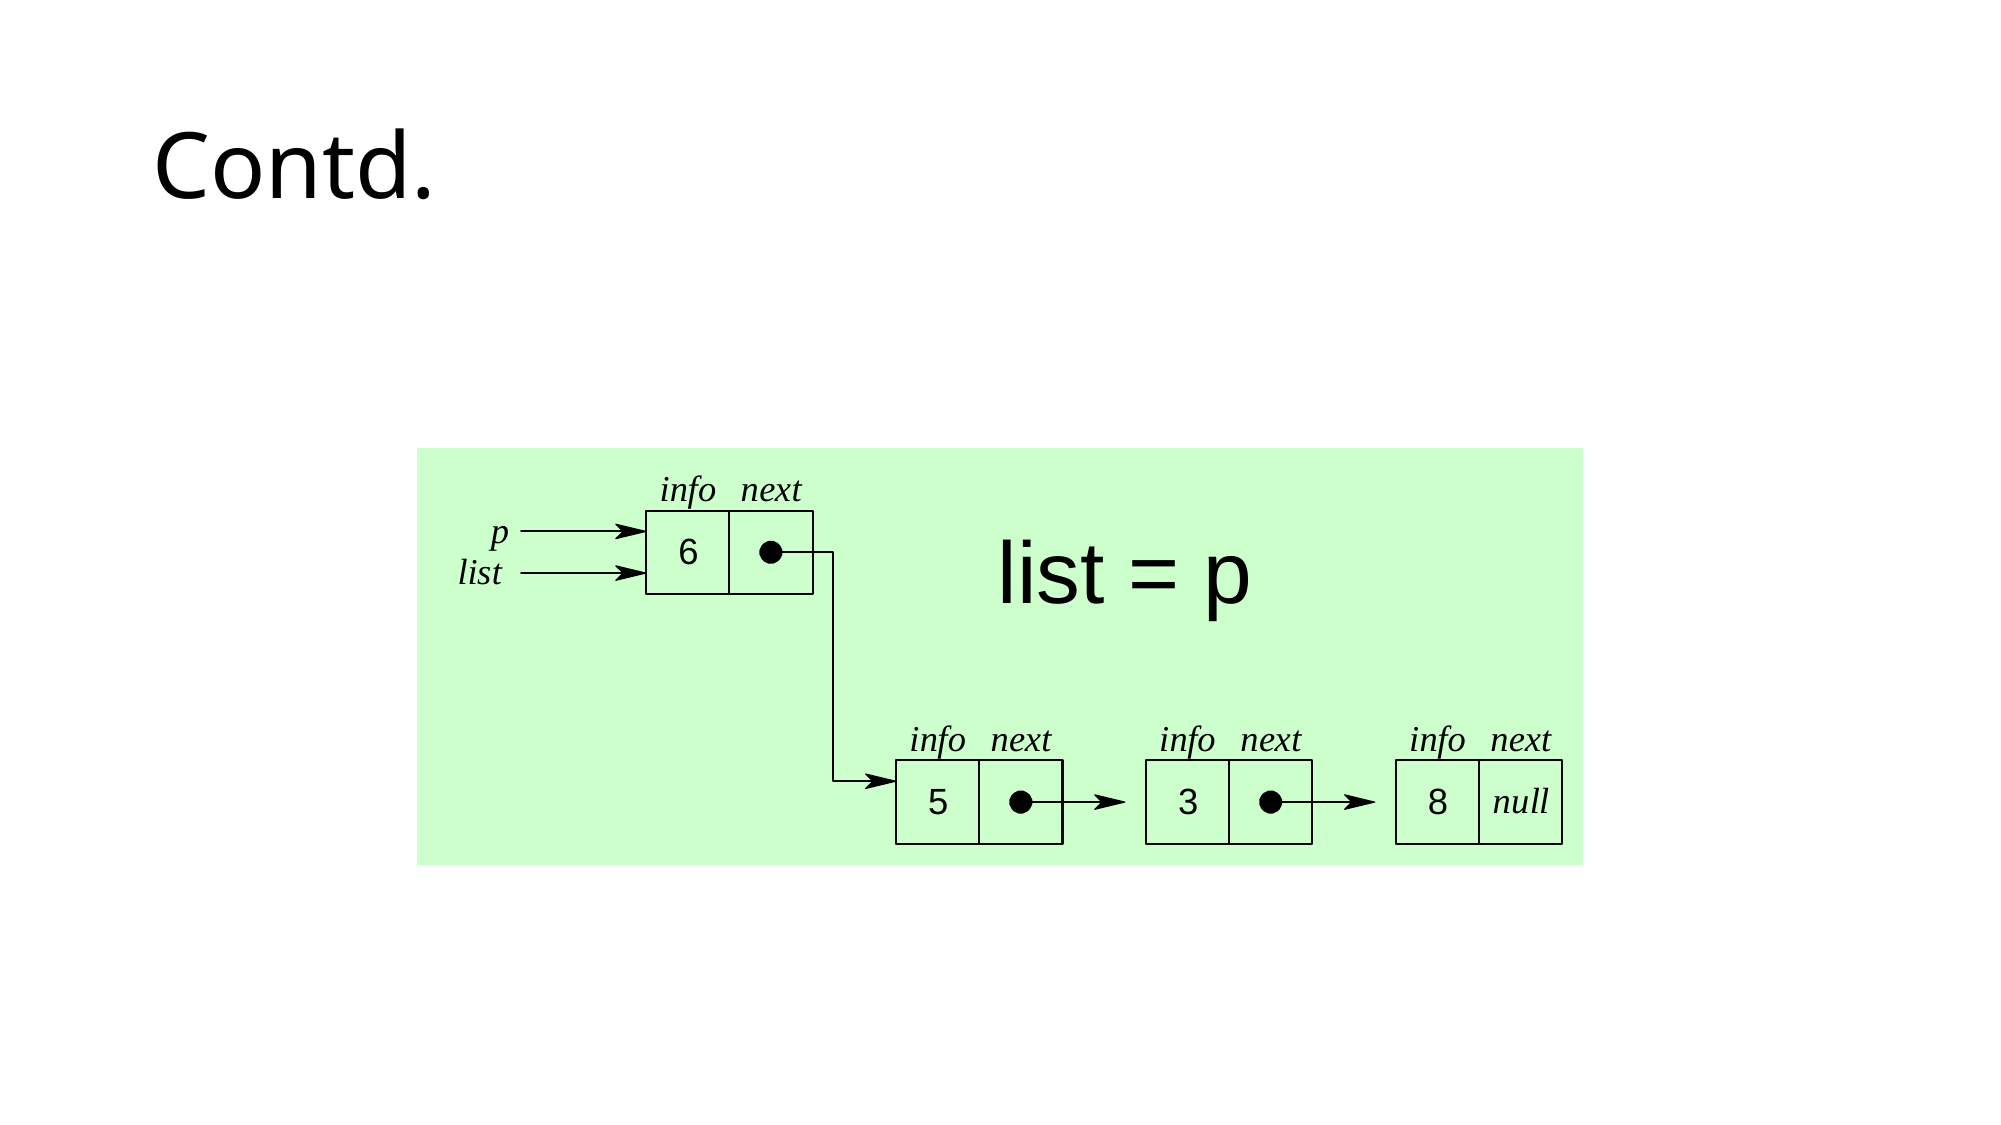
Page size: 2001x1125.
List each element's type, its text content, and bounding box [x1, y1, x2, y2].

title Contd. [137, 59, 1863, 278]
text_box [416, 448, 1584, 865]
